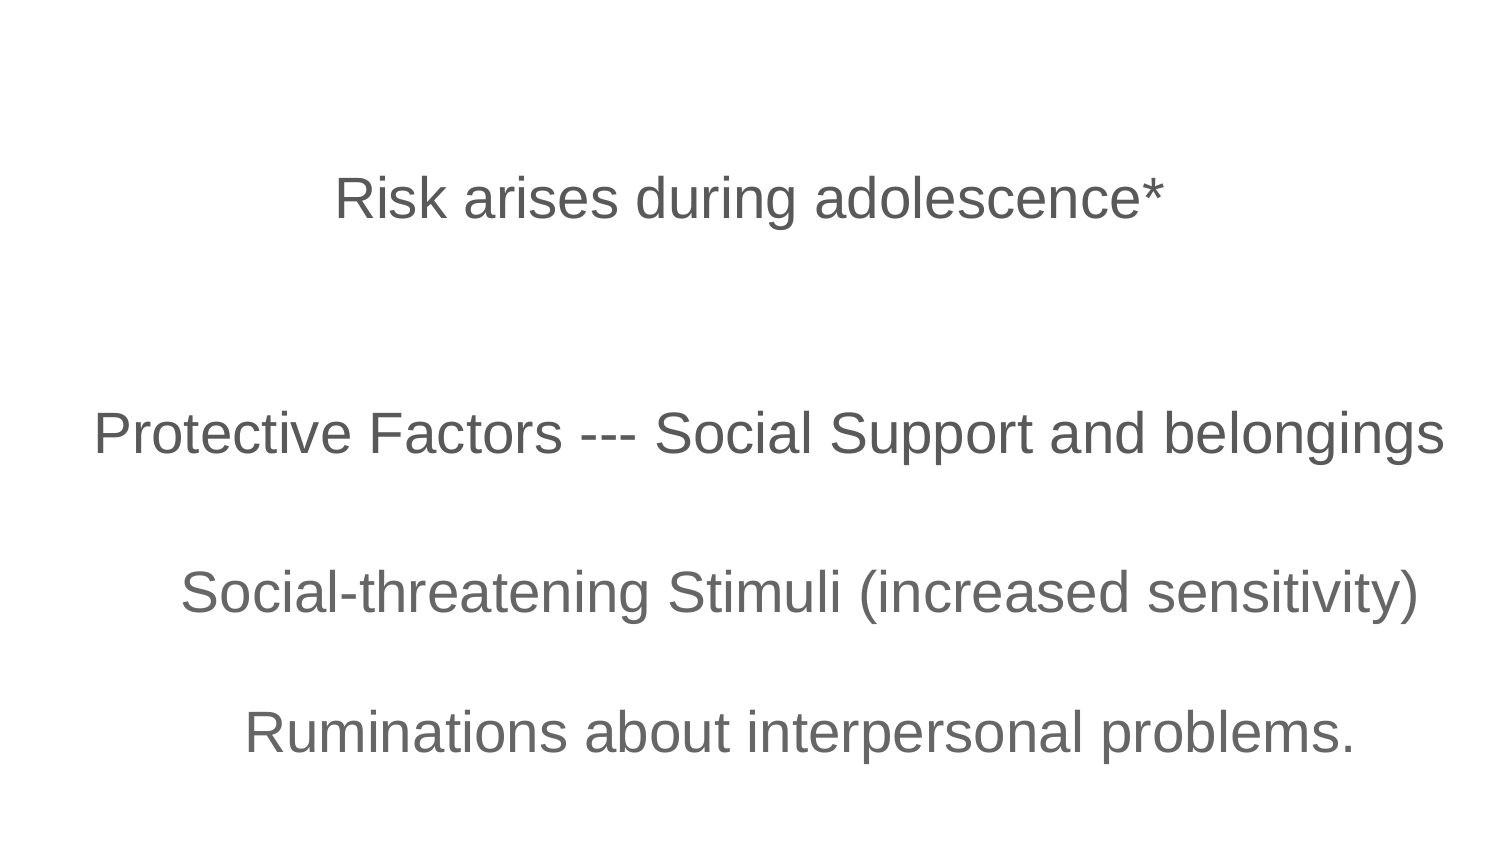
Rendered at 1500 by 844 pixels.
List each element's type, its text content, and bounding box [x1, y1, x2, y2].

subtitle Risk arises during adolescence* [51, 145, 1449, 276]
subtitle Social-threatening Stimuli (increased sensitivity) Ruminations about interpersonal problems. [102, 538, 1500, 669]
subtitle Protective Factors --- Social Support and belongings [71, 380, 1470, 511]
